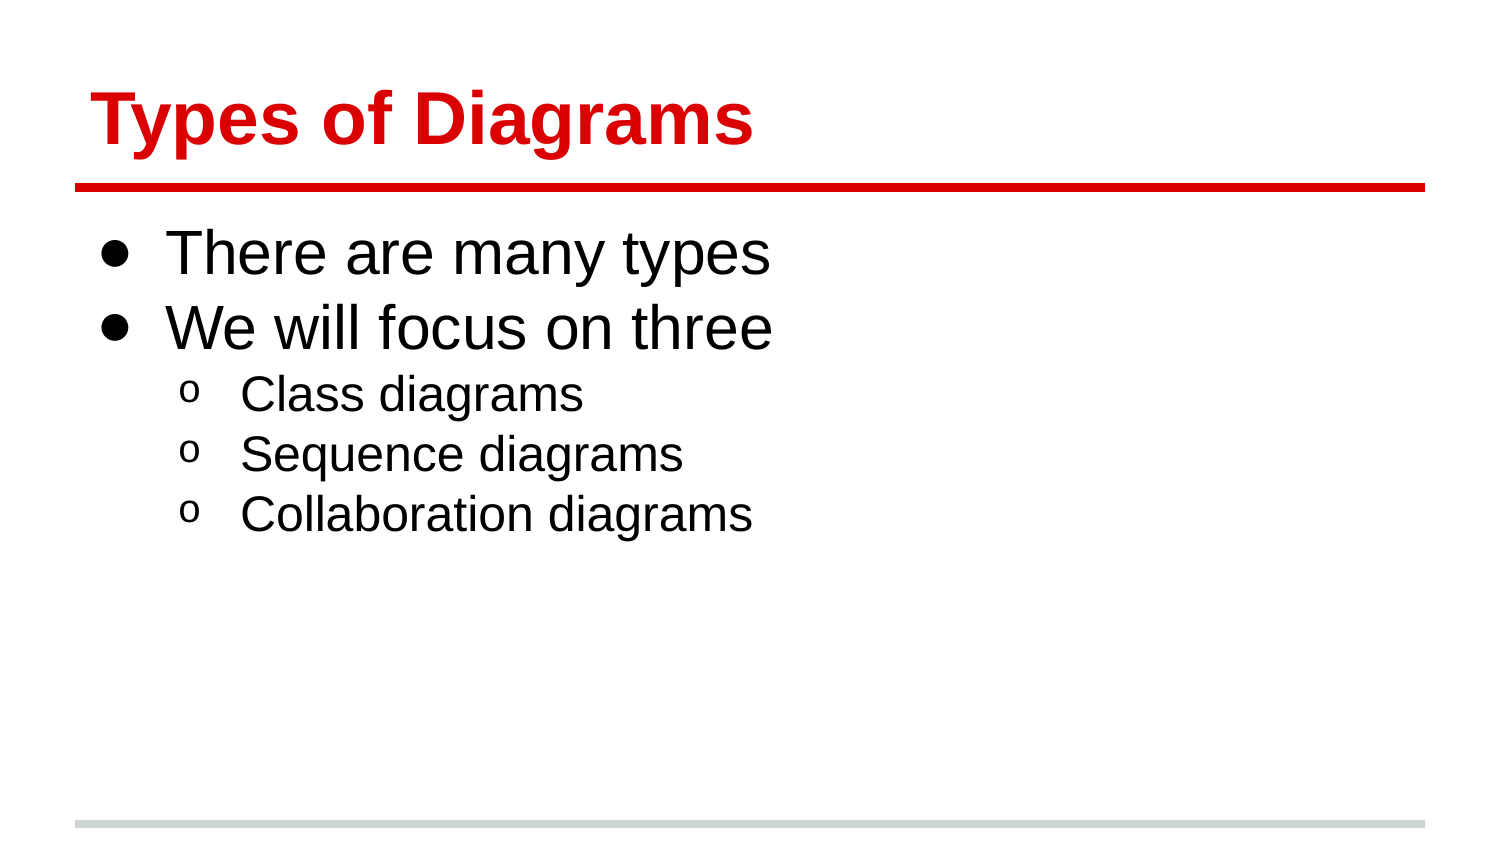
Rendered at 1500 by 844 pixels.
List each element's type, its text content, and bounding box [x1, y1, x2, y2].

list There are many types We will focus on three Class diagrams Sequence diagrams Collaboration diagrams [75, 196, 1425, 808]
title Types of Diagrams [75, 33, 1425, 175]
